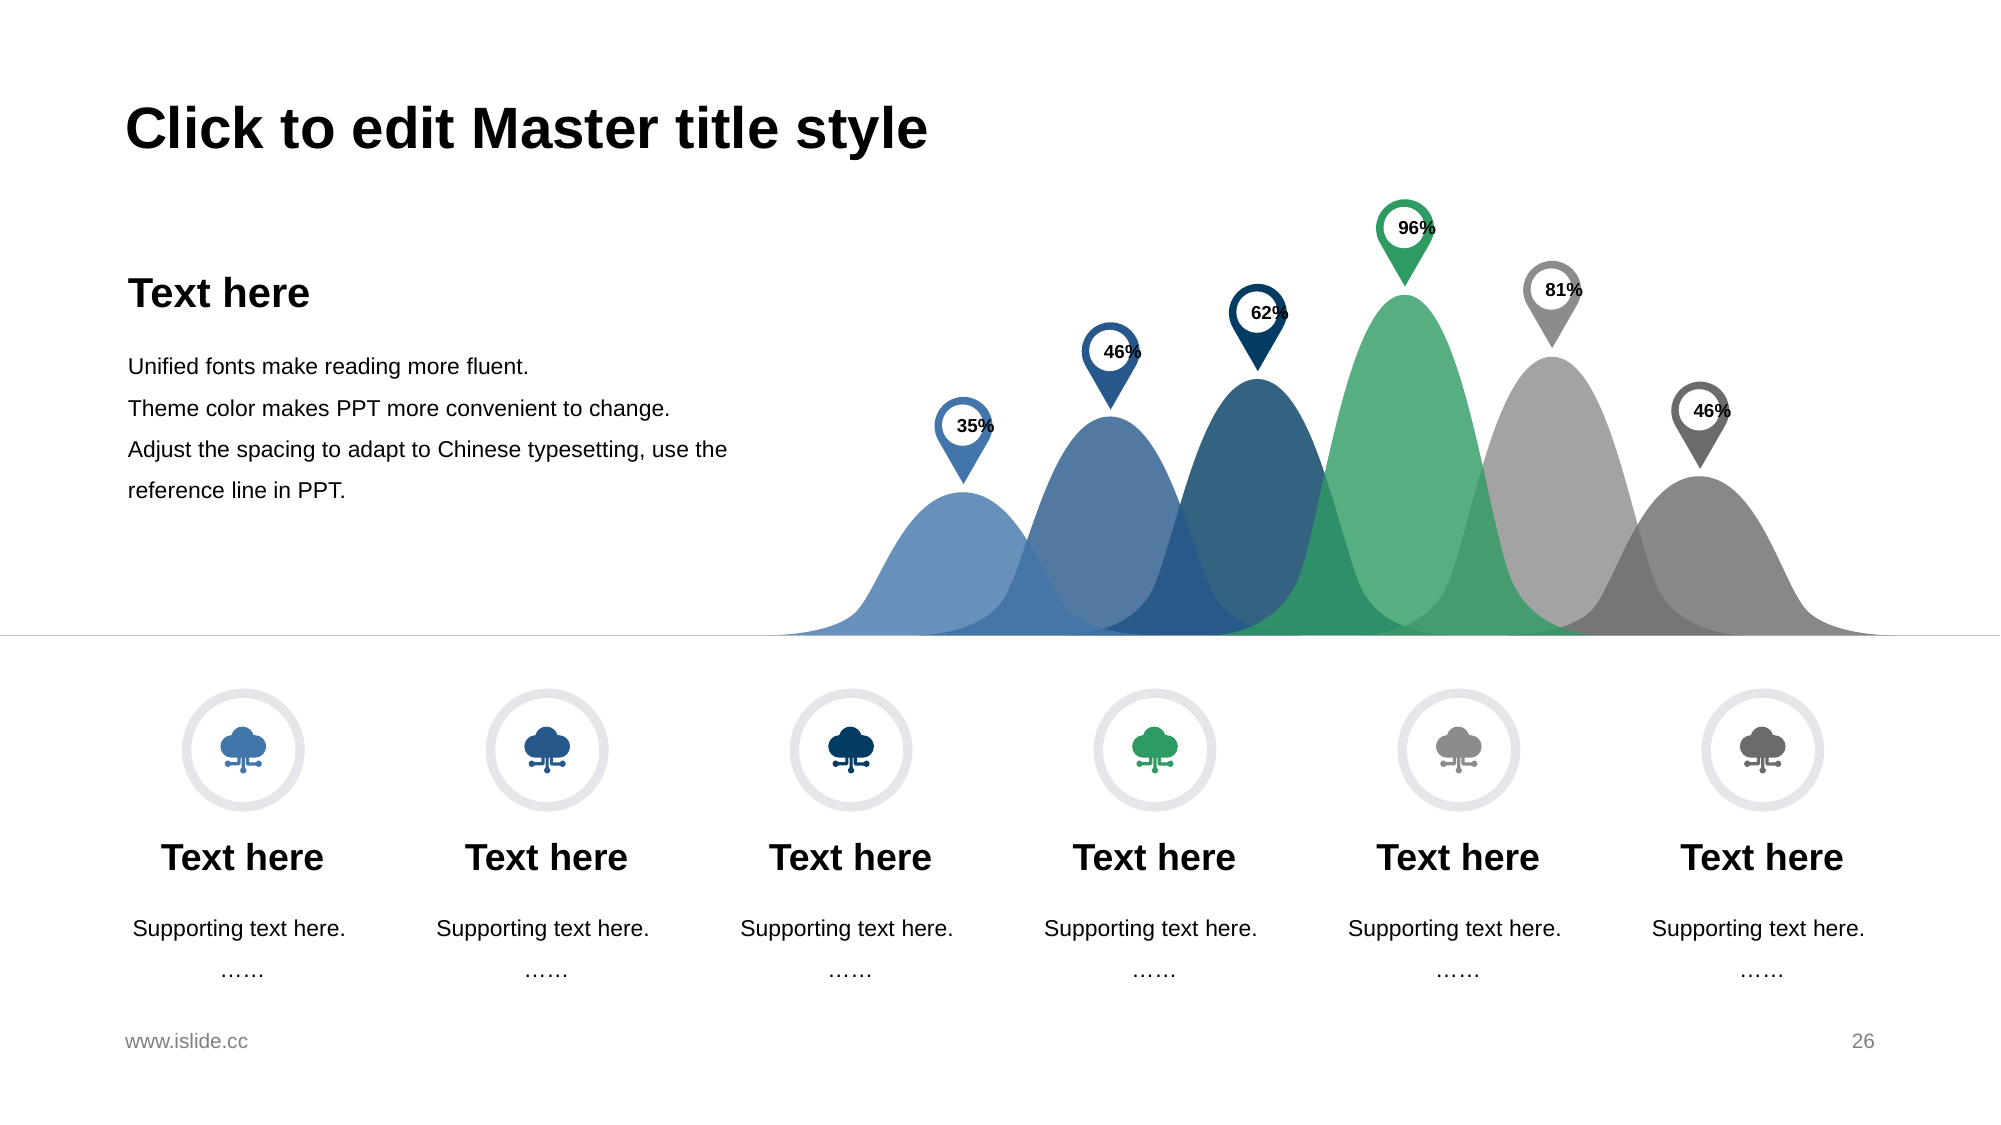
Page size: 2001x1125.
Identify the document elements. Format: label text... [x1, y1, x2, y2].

footer www.islide.cc [109, 1023, 790, 1058]
slide_number 26 [1412, 1023, 1890, 1058]
title Click to edit Master title style [109, 0, 1890, 169]
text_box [0, 199, 2000, 1007]
